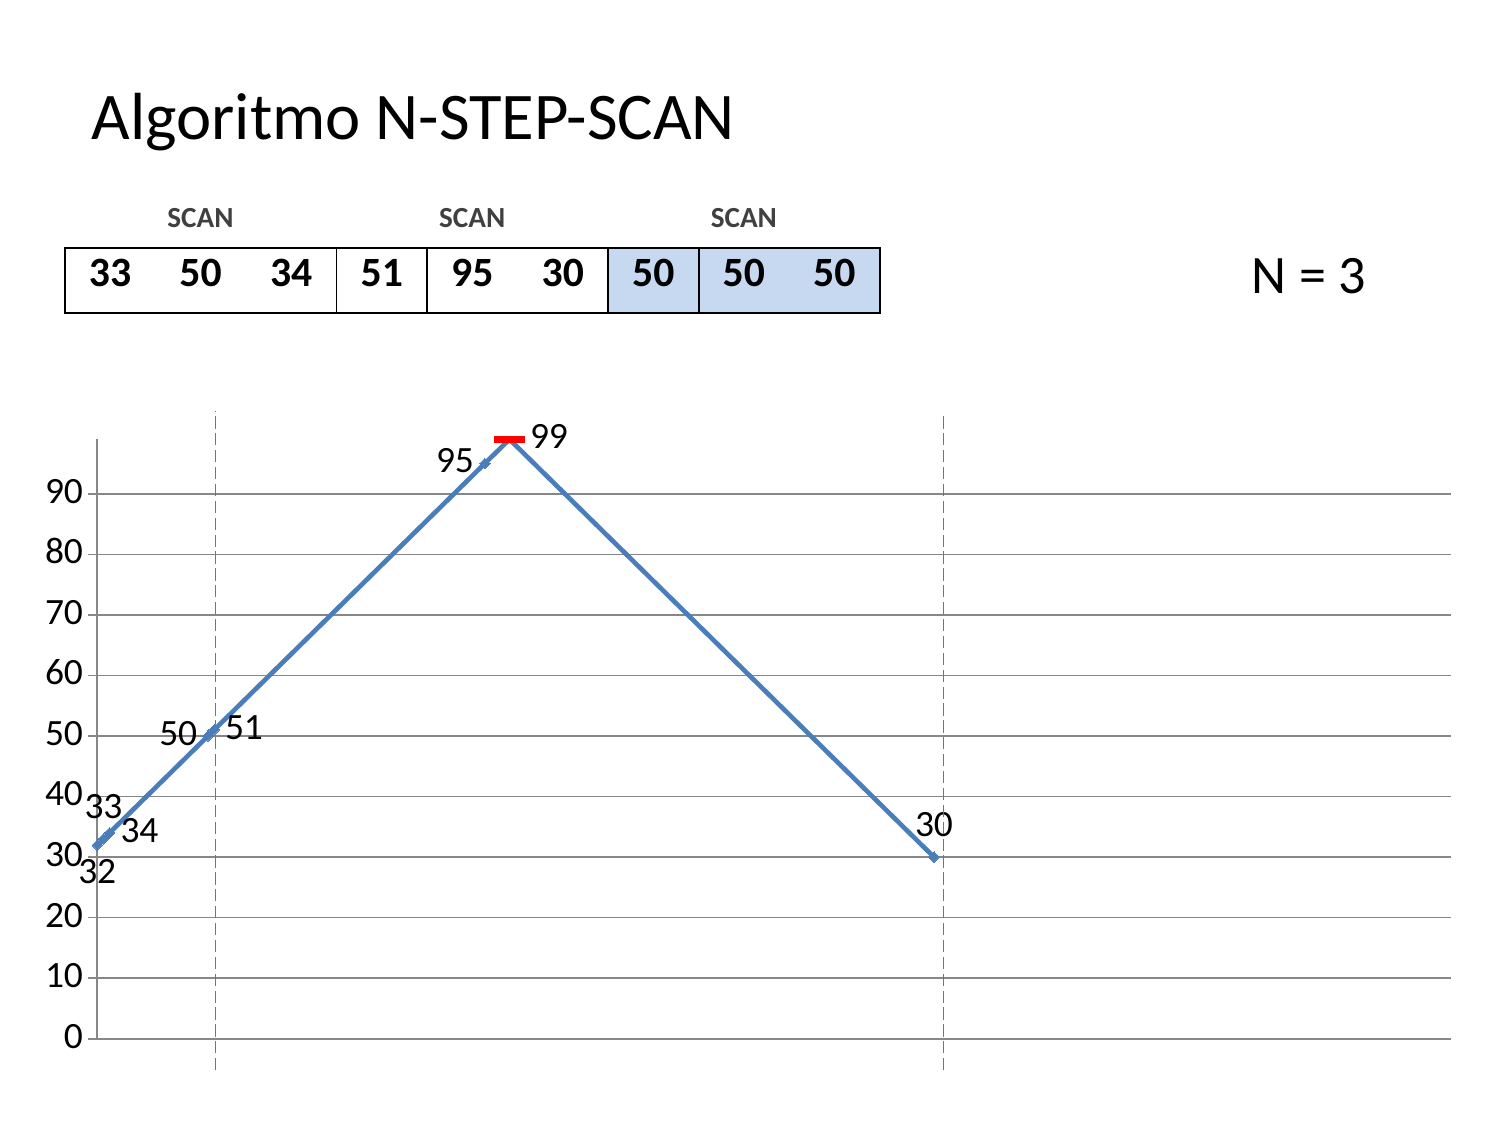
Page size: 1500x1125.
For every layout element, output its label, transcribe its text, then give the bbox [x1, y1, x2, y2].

table_cell 50 [789, 249, 879, 312]
table_header SCAN [336, 198, 608, 247]
table_cell 50 [700, 249, 789, 312]
chart [944, 420, 1481, 1071]
table_header SCAN [65, 198, 336, 247]
table_cell 30 [518, 249, 607, 312]
chart [216, 420, 943, 1071]
table_cell 50 [155, 249, 246, 312]
title Algoritmo N-STEP-SCAN [76, 47, 880, 178]
text_box N = 3 [1222, 231, 1395, 312]
table_cell 50 [609, 249, 698, 312]
chart [15, 420, 214, 1071]
table_header SCAN [608, 198, 880, 247]
table_cell 51 [337, 249, 426, 312]
table_cell 95 [428, 249, 518, 312]
table_cell 33 [66, 249, 155, 312]
table_cell 34 [246, 249, 336, 312]
